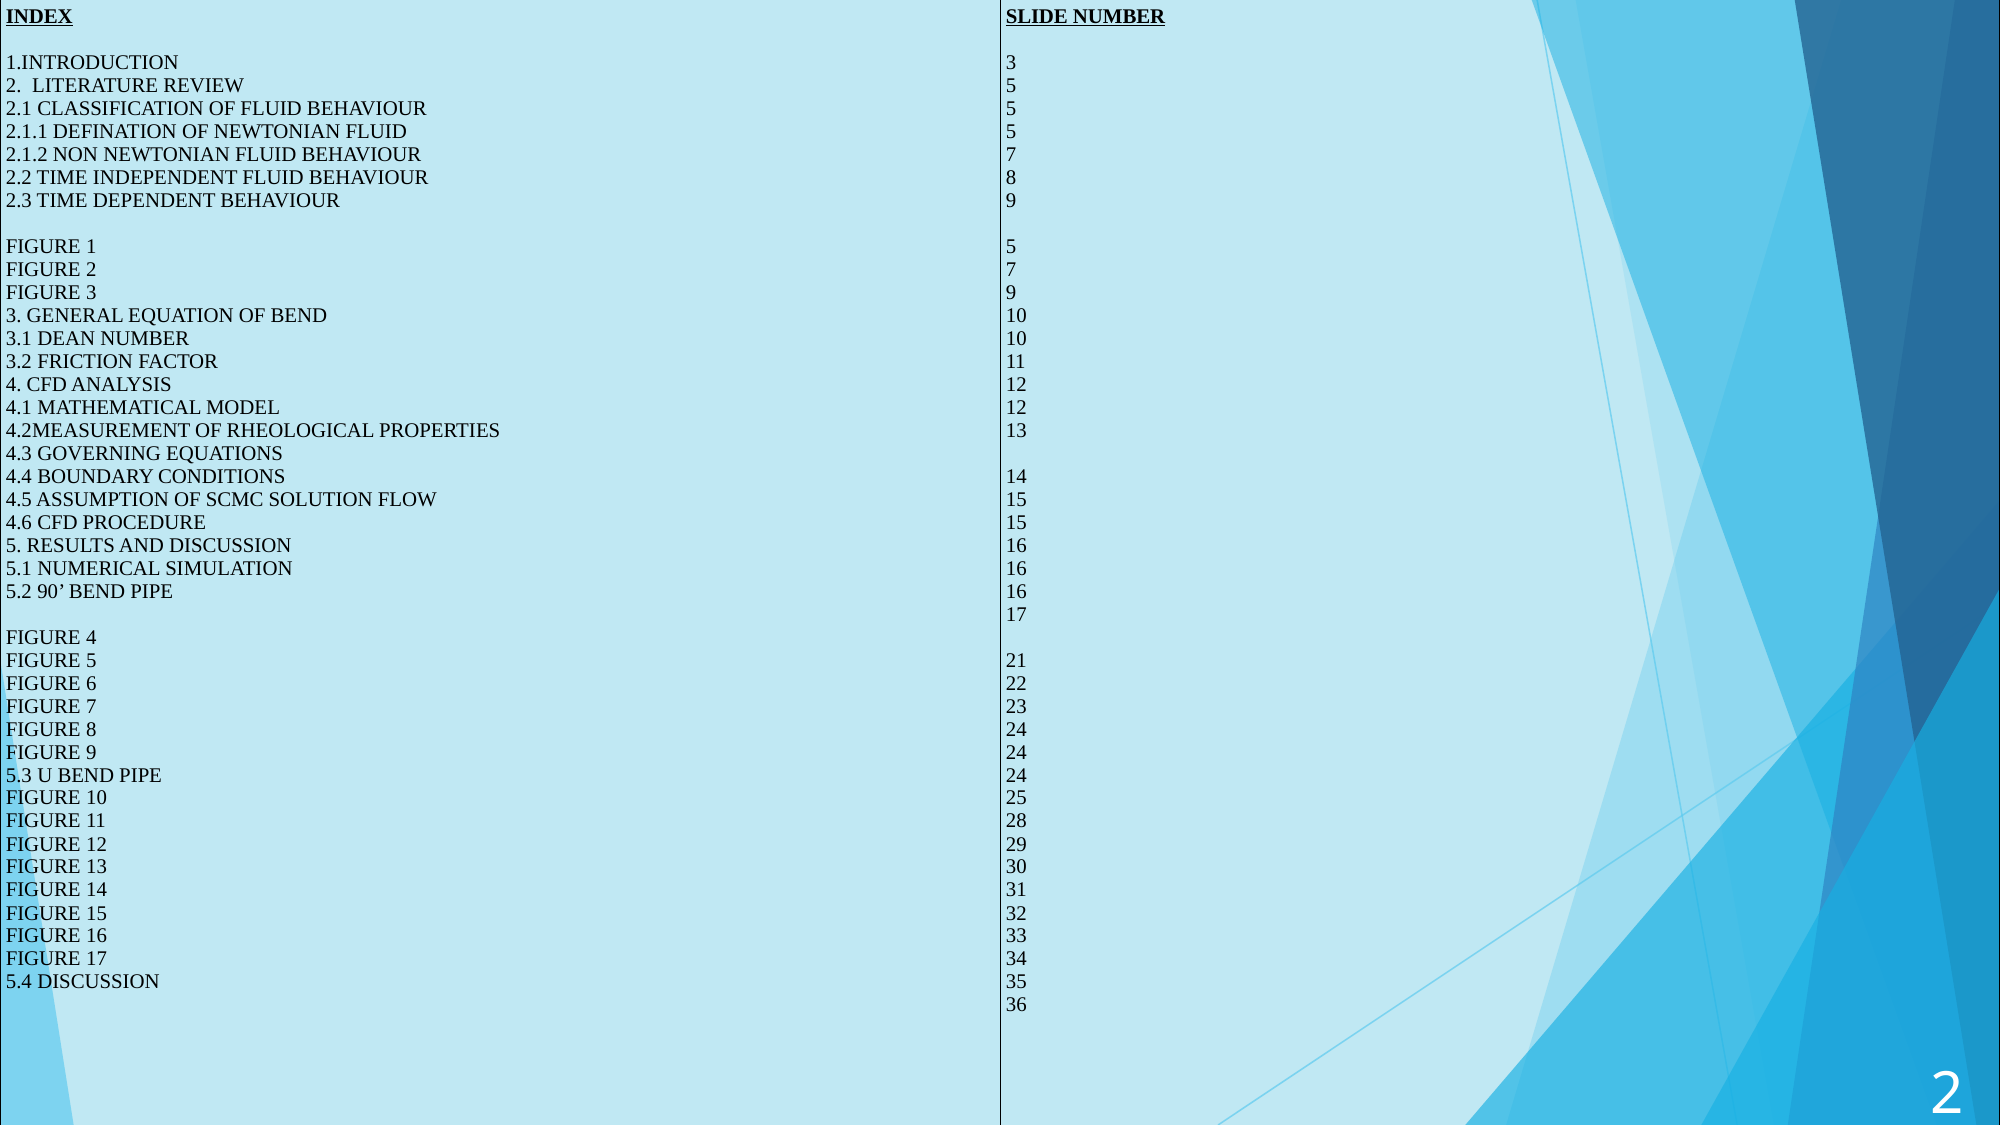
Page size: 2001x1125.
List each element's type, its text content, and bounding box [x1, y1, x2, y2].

slide_number 2 [1866, 1065, 1979, 1125]
table_header SLIDE NUMBER 3 5 5 5 7 8 9 5 7 9 10 10 11 12 12 13 14 15 15 16 16 16 17 21 22 23 24 24 24 25 28 29 30 31 32 33 34 35 36 [1001, 0, 1999, 1125]
table_header INDEX 1.INTRODUCTION 2. LITERATURE REVIEW 2.1 CLASSIFICATION OF FLUID BEHAVIOUR 2.1.1 DEFINATION OF NEWTONIAN FLUID 2.1.2 NON NEWTONIAN FLUID BEHAVIOUR 2.2 TIME INDEPENDENT FLUID BEHAVIOUR 2.3 TIME DEPENDENT BEHAVIOUR FIGURE 1 FIGURE 2 FIGURE 3 3. GENERAL EQUATION OF BEND 3.1 DEAN NUMBER 3.2 FRICTION FACTOR 4. CFD ANALYSIS 4.1 MATHEMATICAL MODEL 4.2MEASUREMENT OF RHEOLOGICAL PROPERTIES 4.3 GOVERNING EQUATIONS 4.4 BOUNDARY CONDITIONS 4.5 ASSUMPTION OF SCMC SOLUTION FLOW 4.6 CFD PROCEDURE 5. RESULTS AND DISCUSSION 5.1 NUMERICAL SIMULATION 5.2 90’ BEND PIPE FIGURE 4 FIGURE 5 FIGURE 6 FIGURE 7 FIGURE 8 FIGURE 9 5.3 U BEND PIPE FIGURE 10 FIGURE 11 FIGURE 12 FIGURE 13 FIGURE 14 FIGURE 15 FIGURE 16 FIGURE 17 5.4 DISCUSSION [1, 0, 1000, 1125]
